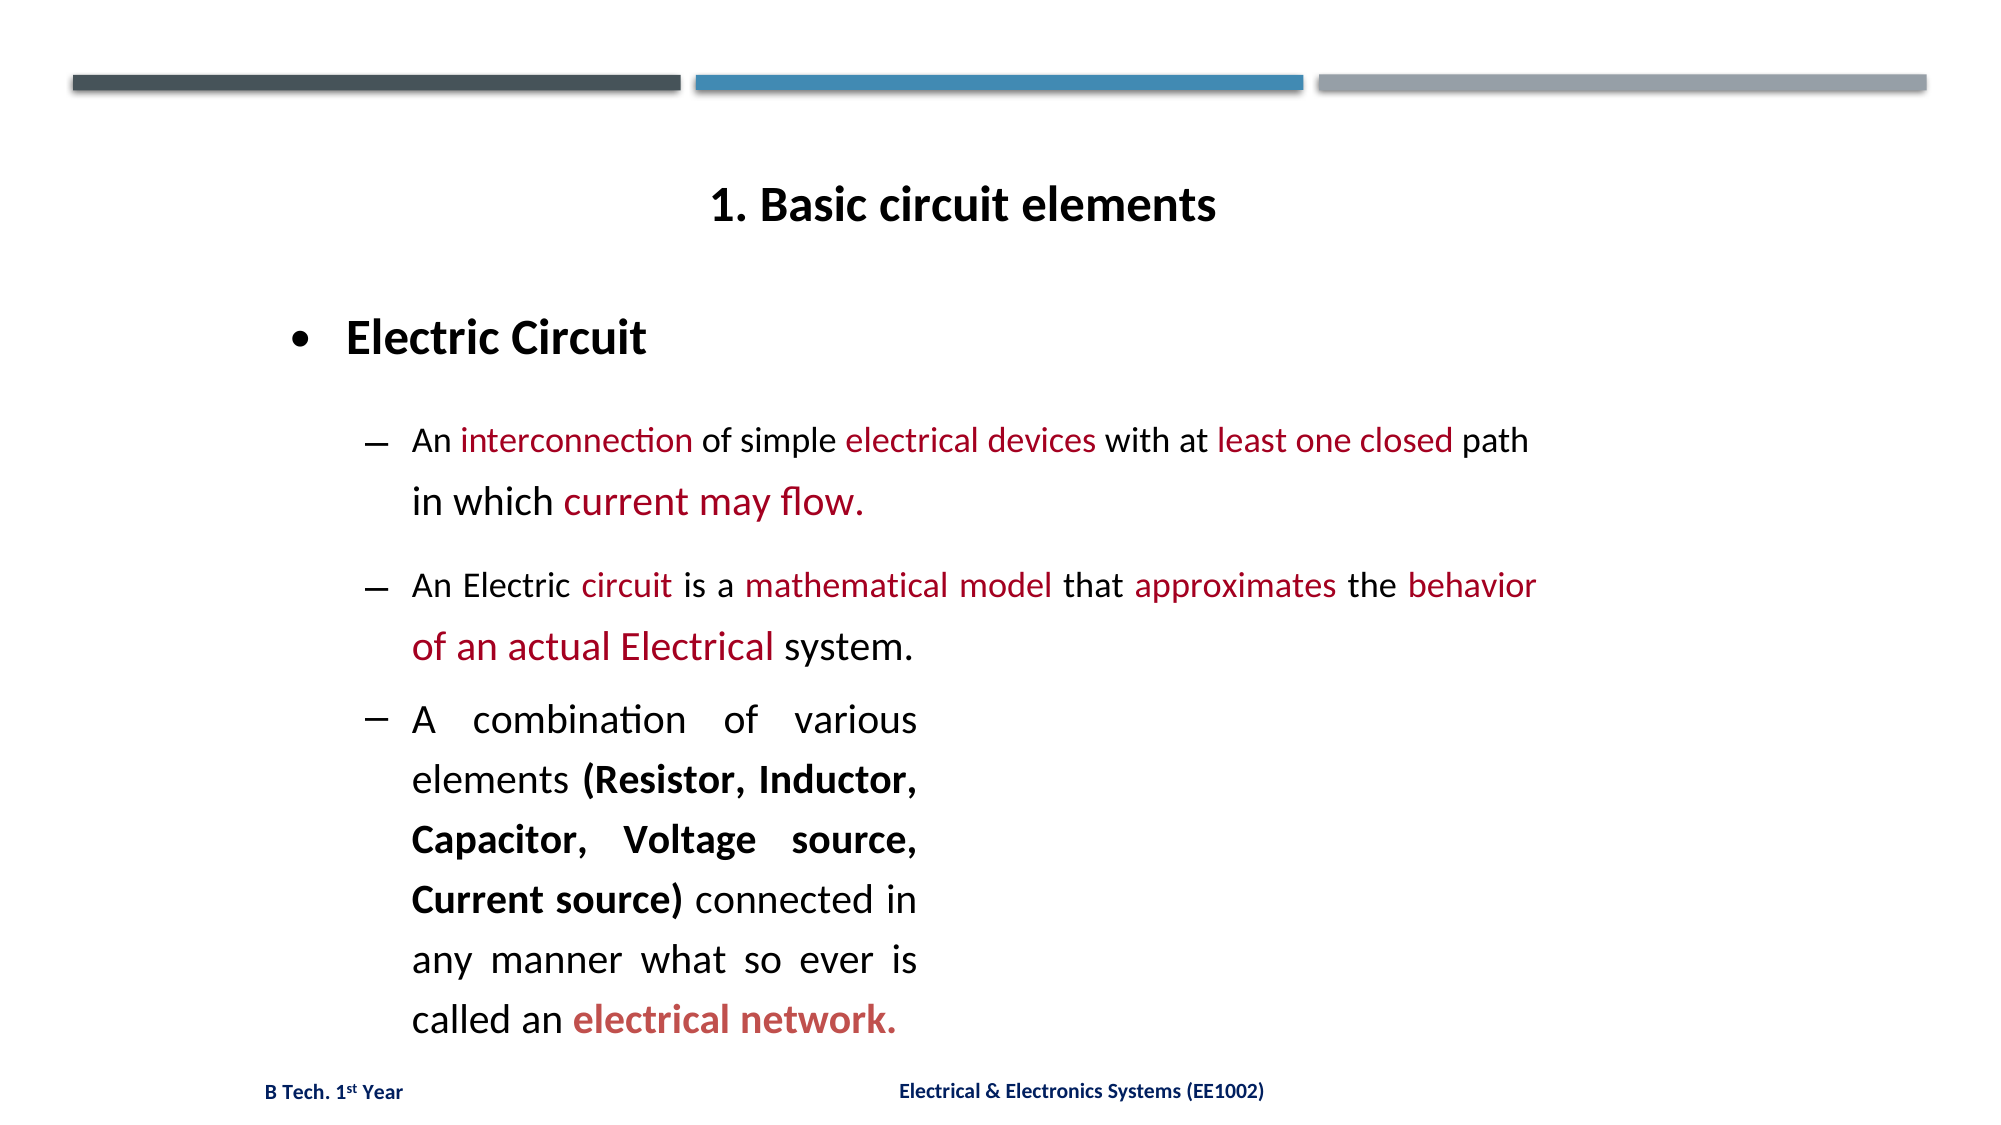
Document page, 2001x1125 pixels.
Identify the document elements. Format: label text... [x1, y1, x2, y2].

text_box • [287, 308, 322, 371]
text_box B Tech. 1st Year [262, 1079, 426, 1110]
text_box Electrical & Electronics Systems (EE1002) [897, 1079, 1368, 1110]
text_box – [362, 563, 397, 610]
text_box An interconnection of simple electrical devices with at least one closed path in which current may flow. [409, 421, 1706, 528]
text_box An Electric circuit is a mathematical model that approximates the behavior of an actual Electrical system. A combination of various elements (Resistor, Inductor, Capacitor, Voltage source, Current source) connected in any manner what so ever is called an electrical network. [409, 566, 1706, 863]
text_box – [362, 418, 397, 465]
text_box Electric Circuit [344, 312, 702, 375]
text_box 1. Basic circuit elements [706, 178, 1302, 242]
text_box – [362, 693, 397, 740]
